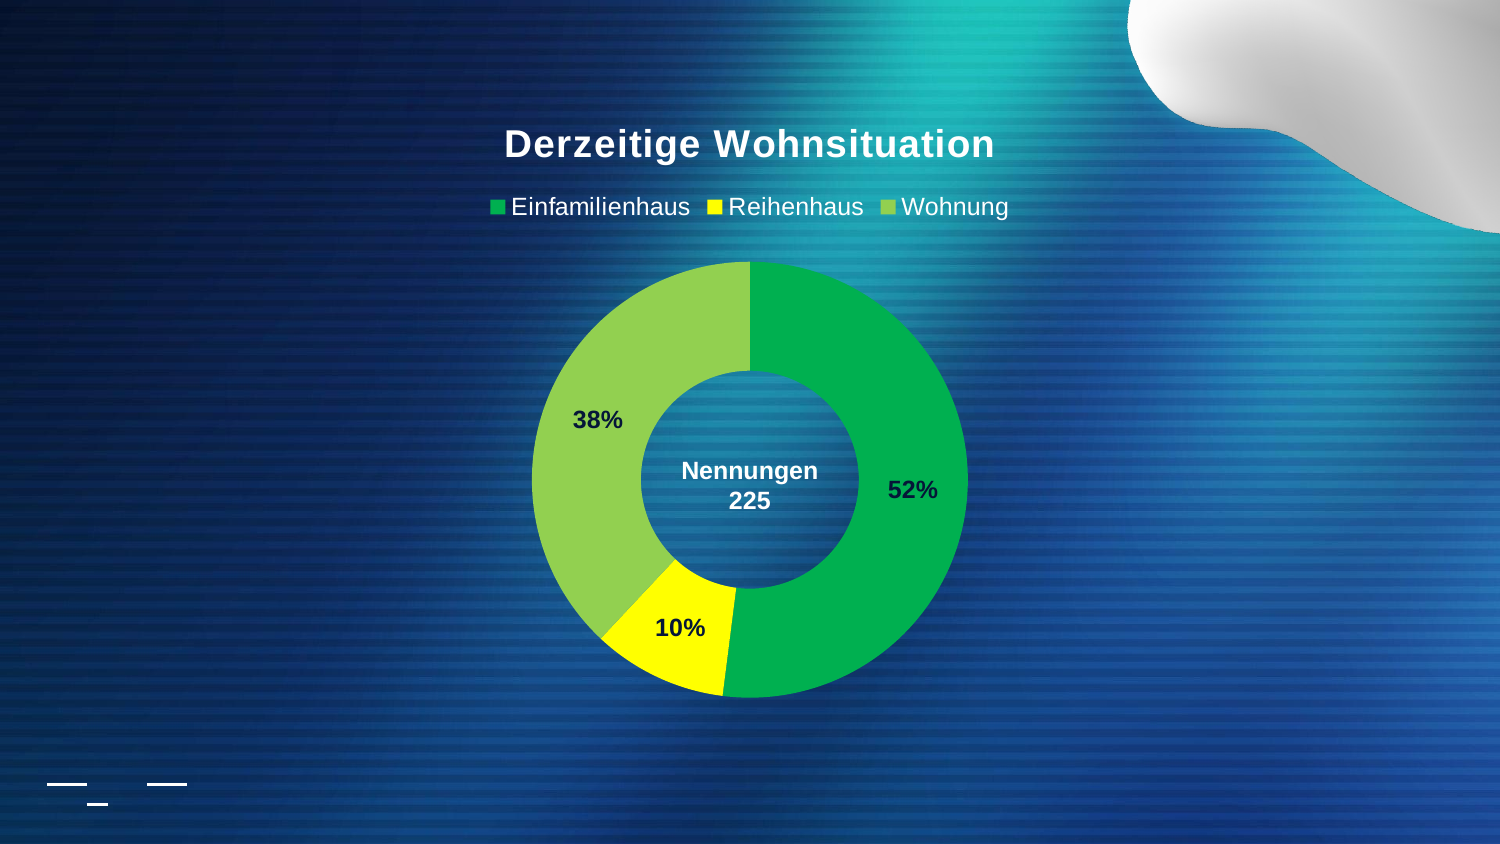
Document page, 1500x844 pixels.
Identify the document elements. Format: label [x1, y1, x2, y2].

picture [0, 0, 1500, 844]
chart [249, 88, 1251, 756]
